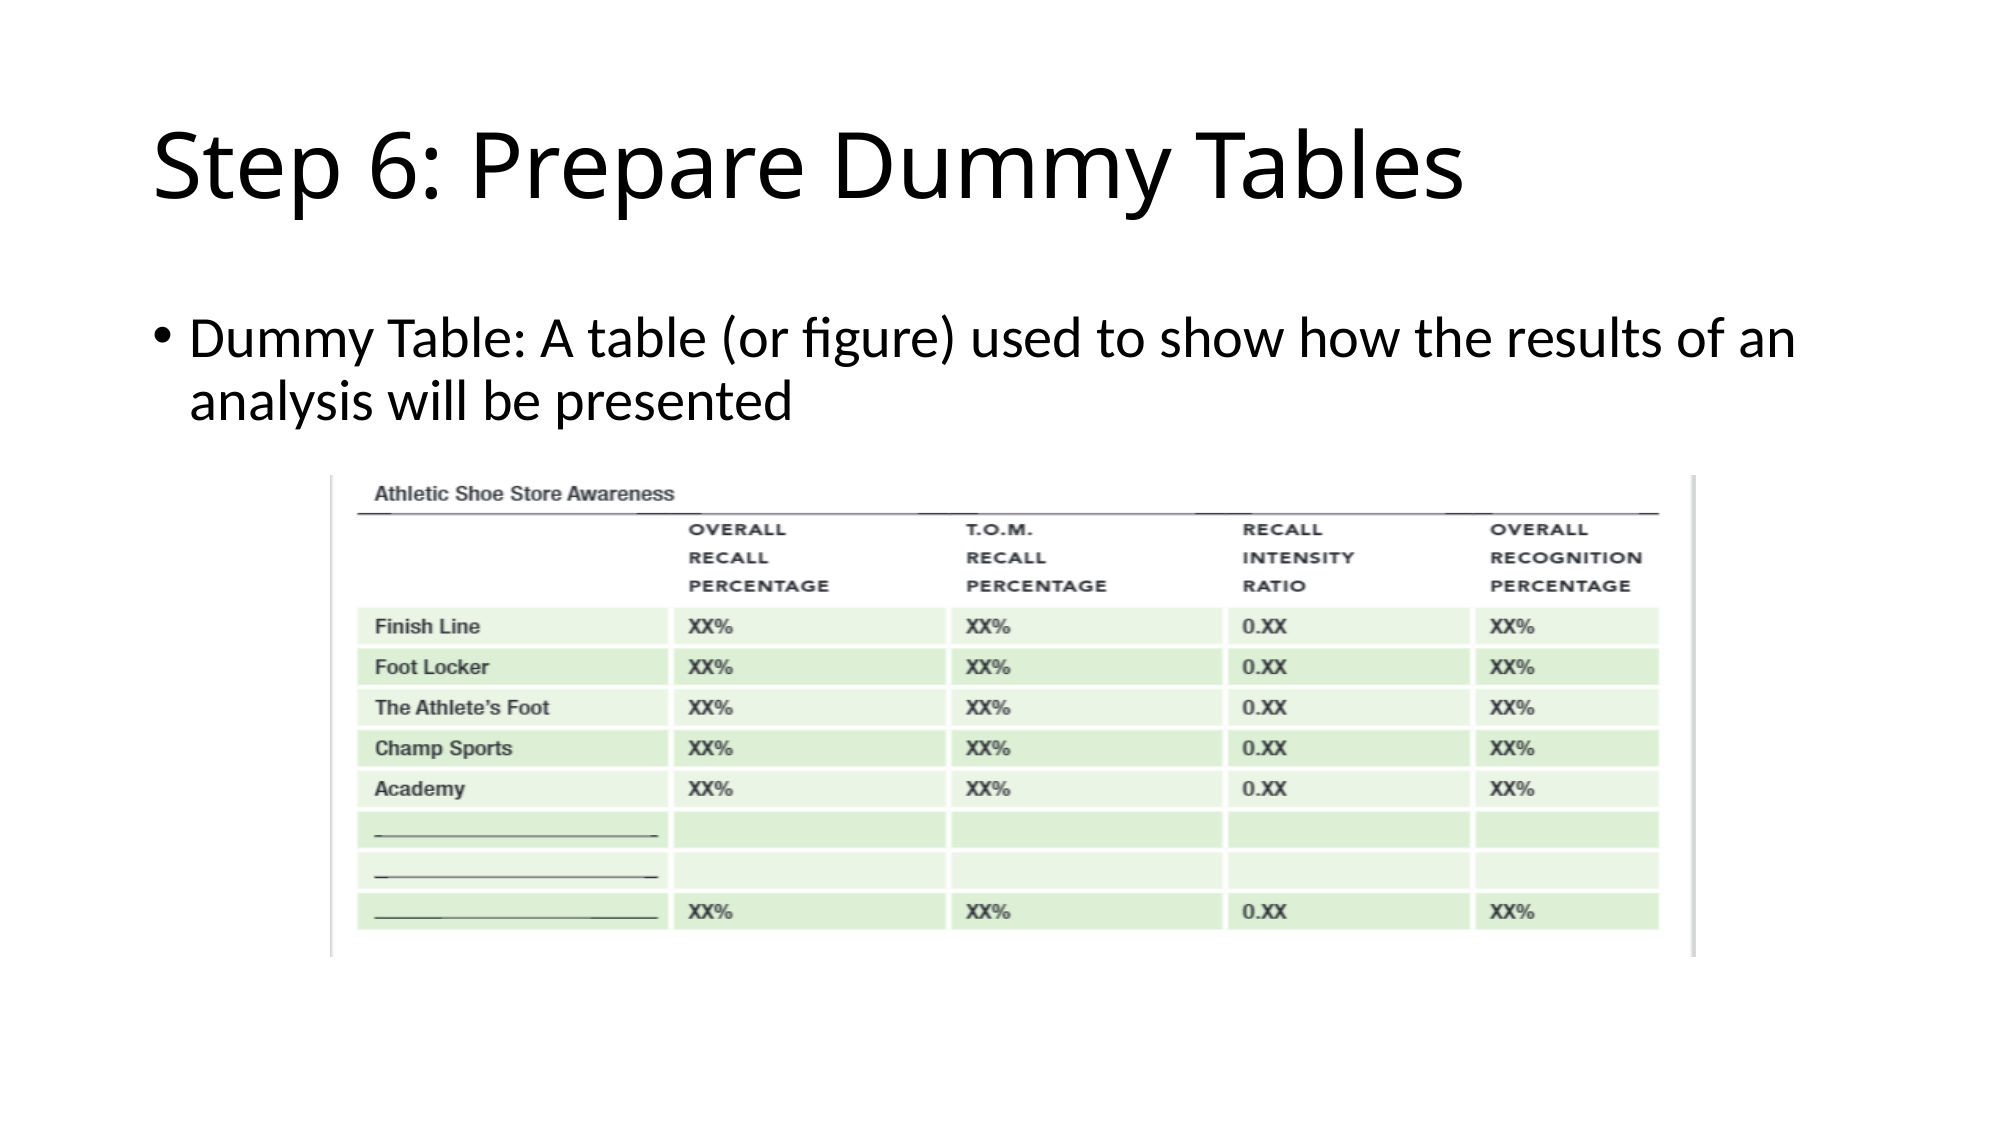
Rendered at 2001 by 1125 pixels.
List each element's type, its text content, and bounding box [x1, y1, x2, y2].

title Step 6: Prepare Dummy Tables [137, 59, 1863, 278]
list Dummy Table: A table (or figure) used to show how the results of an analysis will be presented [137, 299, 1863, 1014]
picture [330, 475, 1696, 957]
